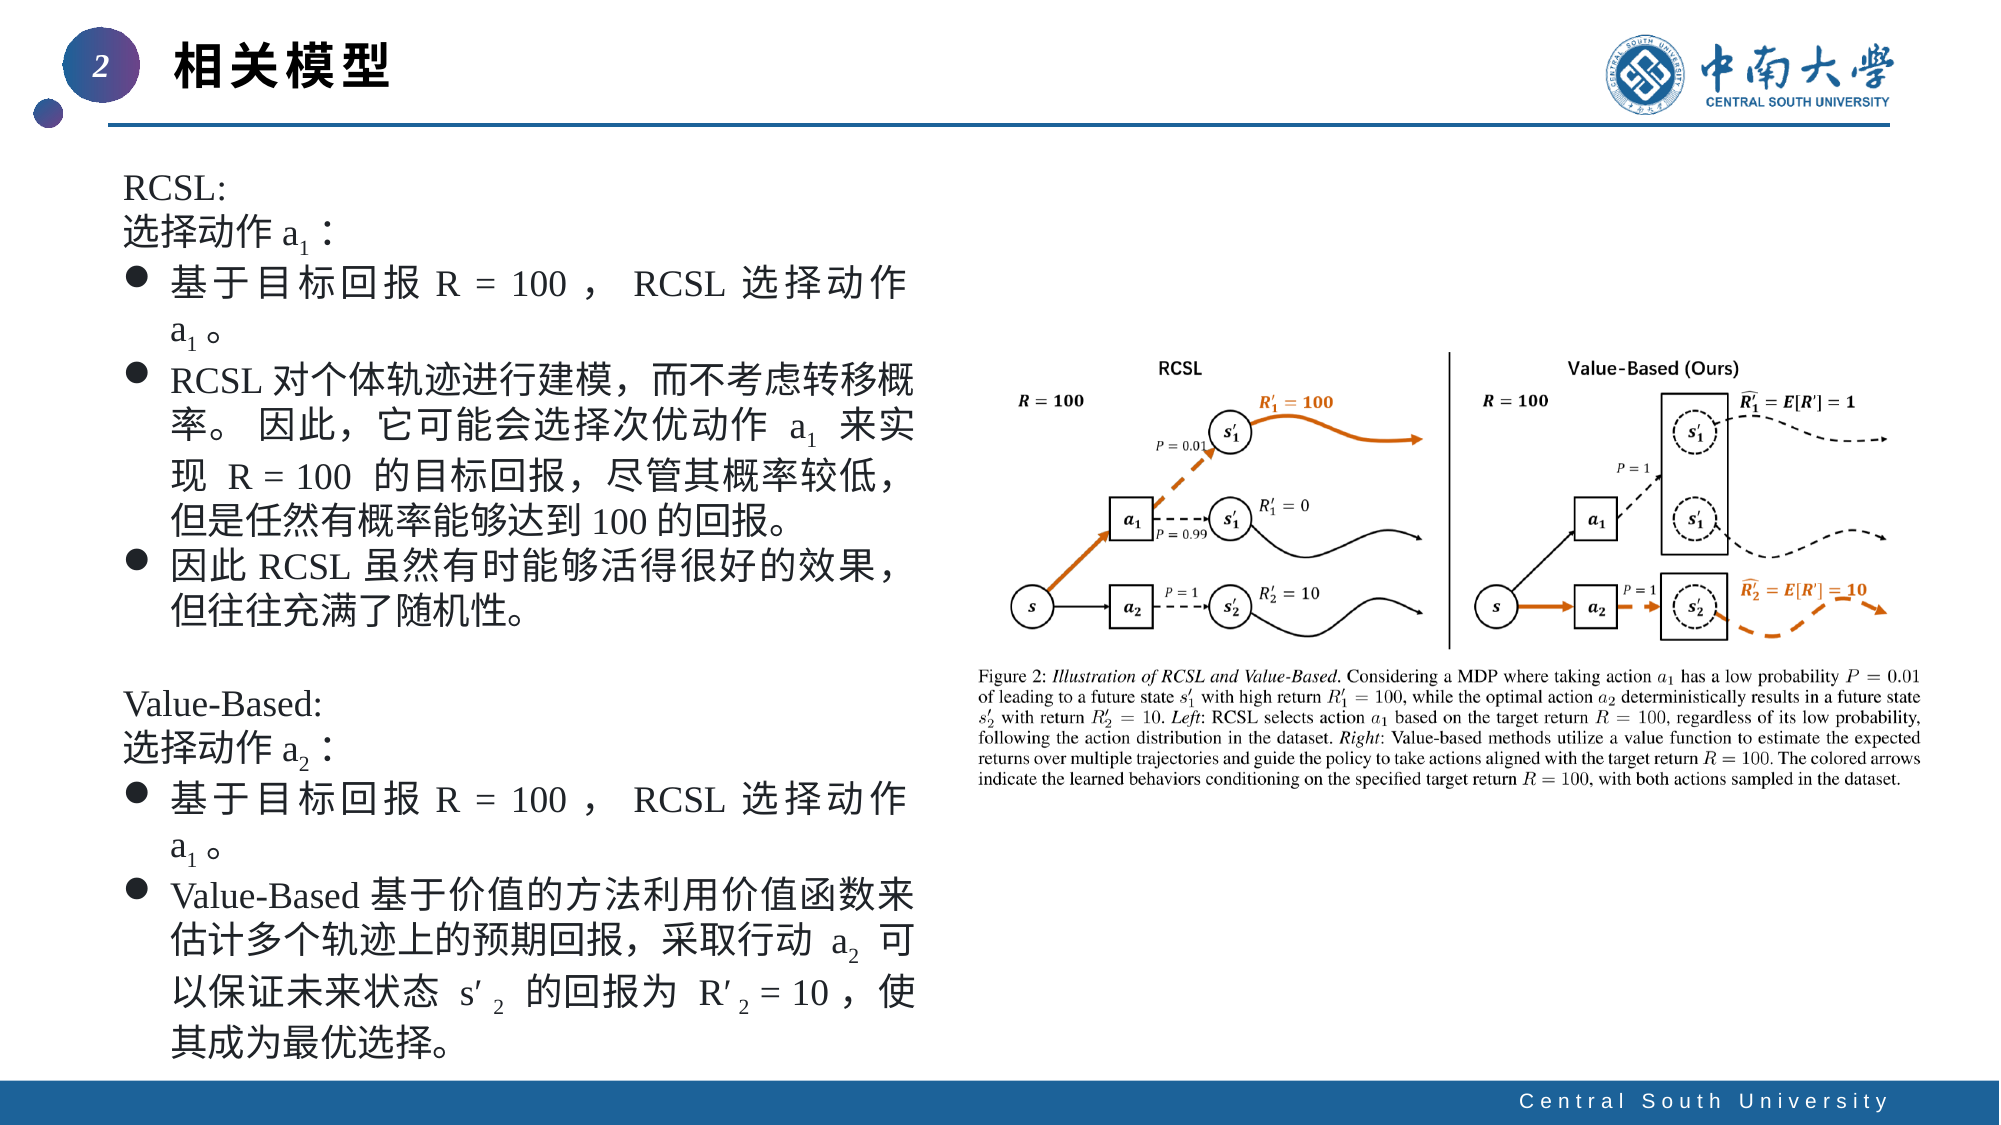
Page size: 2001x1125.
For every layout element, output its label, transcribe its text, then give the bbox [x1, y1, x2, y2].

text_box [0, 1080, 1999, 1125]
text_box Value-Based: 选择动作a2： 基于目标回报R = 100，RCSL选择动作a1。 Value-Based基于价值的方法利用价值函数来估计多个轨迹上的预期回报，采取行动 a2 可以保证未来状态 s′ 2 的回报为 R′ 2 = 10，使其成为最优选择。 [108, 671, 931, 1072]
text_box RCSL: 选择动作a1： 基于目标回报R = 100，RCSL选择动作a1。 RCSL对个体轨迹进行建模，而不考虑转移概率。 因此，它可能会选择次优动作 a1 来实现 R = 100 的目标回报，尽管其概率较低，但是任然有概率能够达到100的回报。 因此RCSL虽然有时能够活得很好的效果，但往往充满了随机性。 [108, 155, 931, 640]
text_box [33, 26, 140, 128]
picture [1595, 28, 1907, 121]
picture [970, 334, 1939, 791]
text_box Central South University [1504, 1080, 1902, 1120]
text_box 相关模型 [173, 11, 488, 103]
